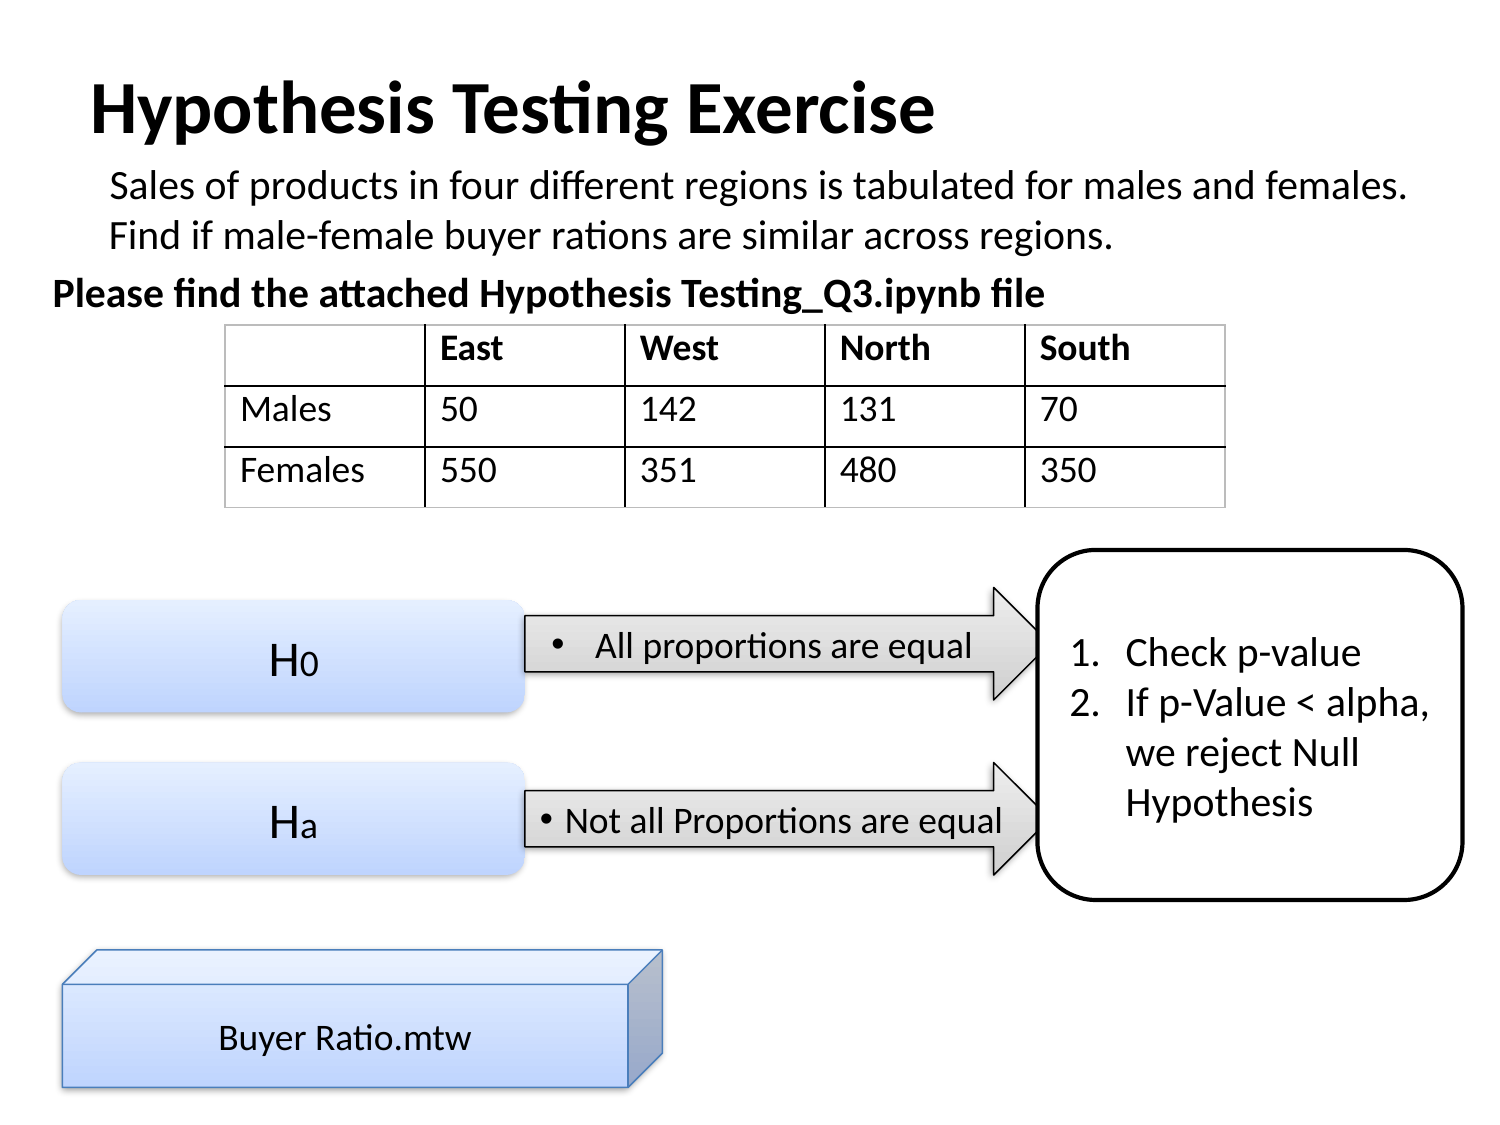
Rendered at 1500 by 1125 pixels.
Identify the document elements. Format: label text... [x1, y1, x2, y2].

table_cell 50 [426, 387, 624, 446]
table_cell Males [226, 387, 424, 446]
table_cell 350 [1026, 448, 1224, 507]
table_cell 70 [1026, 387, 1224, 446]
table_cell 351 [626, 448, 824, 507]
table_header [226, 326, 424, 385]
table_header West [626, 326, 824, 385]
table_cell Females [226, 448, 424, 507]
text_box Buyer Ratio.mtw [61, 949, 664, 1089]
title Hypothesis Testing Exercise [75, 45, 1425, 149]
text_box H0 [61, 599, 526, 714]
text_box Ha [61, 761, 526, 876]
text_box Not all Proportions are equal [524, 761, 1035, 876]
table_cell 480 [826, 448, 1024, 507]
table_header North [826, 326, 1024, 385]
list Sales of products in four different regions is tabulated for males and females. Find if male-female buyer rations are similar across regions. Please find the attached Hypothesis Testing_Q3.ipynb file [37, 149, 1475, 1088]
table_header East [426, 326, 624, 385]
table_cell 550 [426, 448, 624, 507]
text_box All proportions are equal [524, 586, 1035, 701]
table_cell 131 [826, 387, 1024, 446]
table_cell 142 [626, 387, 824, 446]
table_header South [1026, 326, 1224, 385]
text_box Check p-value If p-Value < alpha, we reject Null Hypothesis [1035, 547, 1465, 903]
